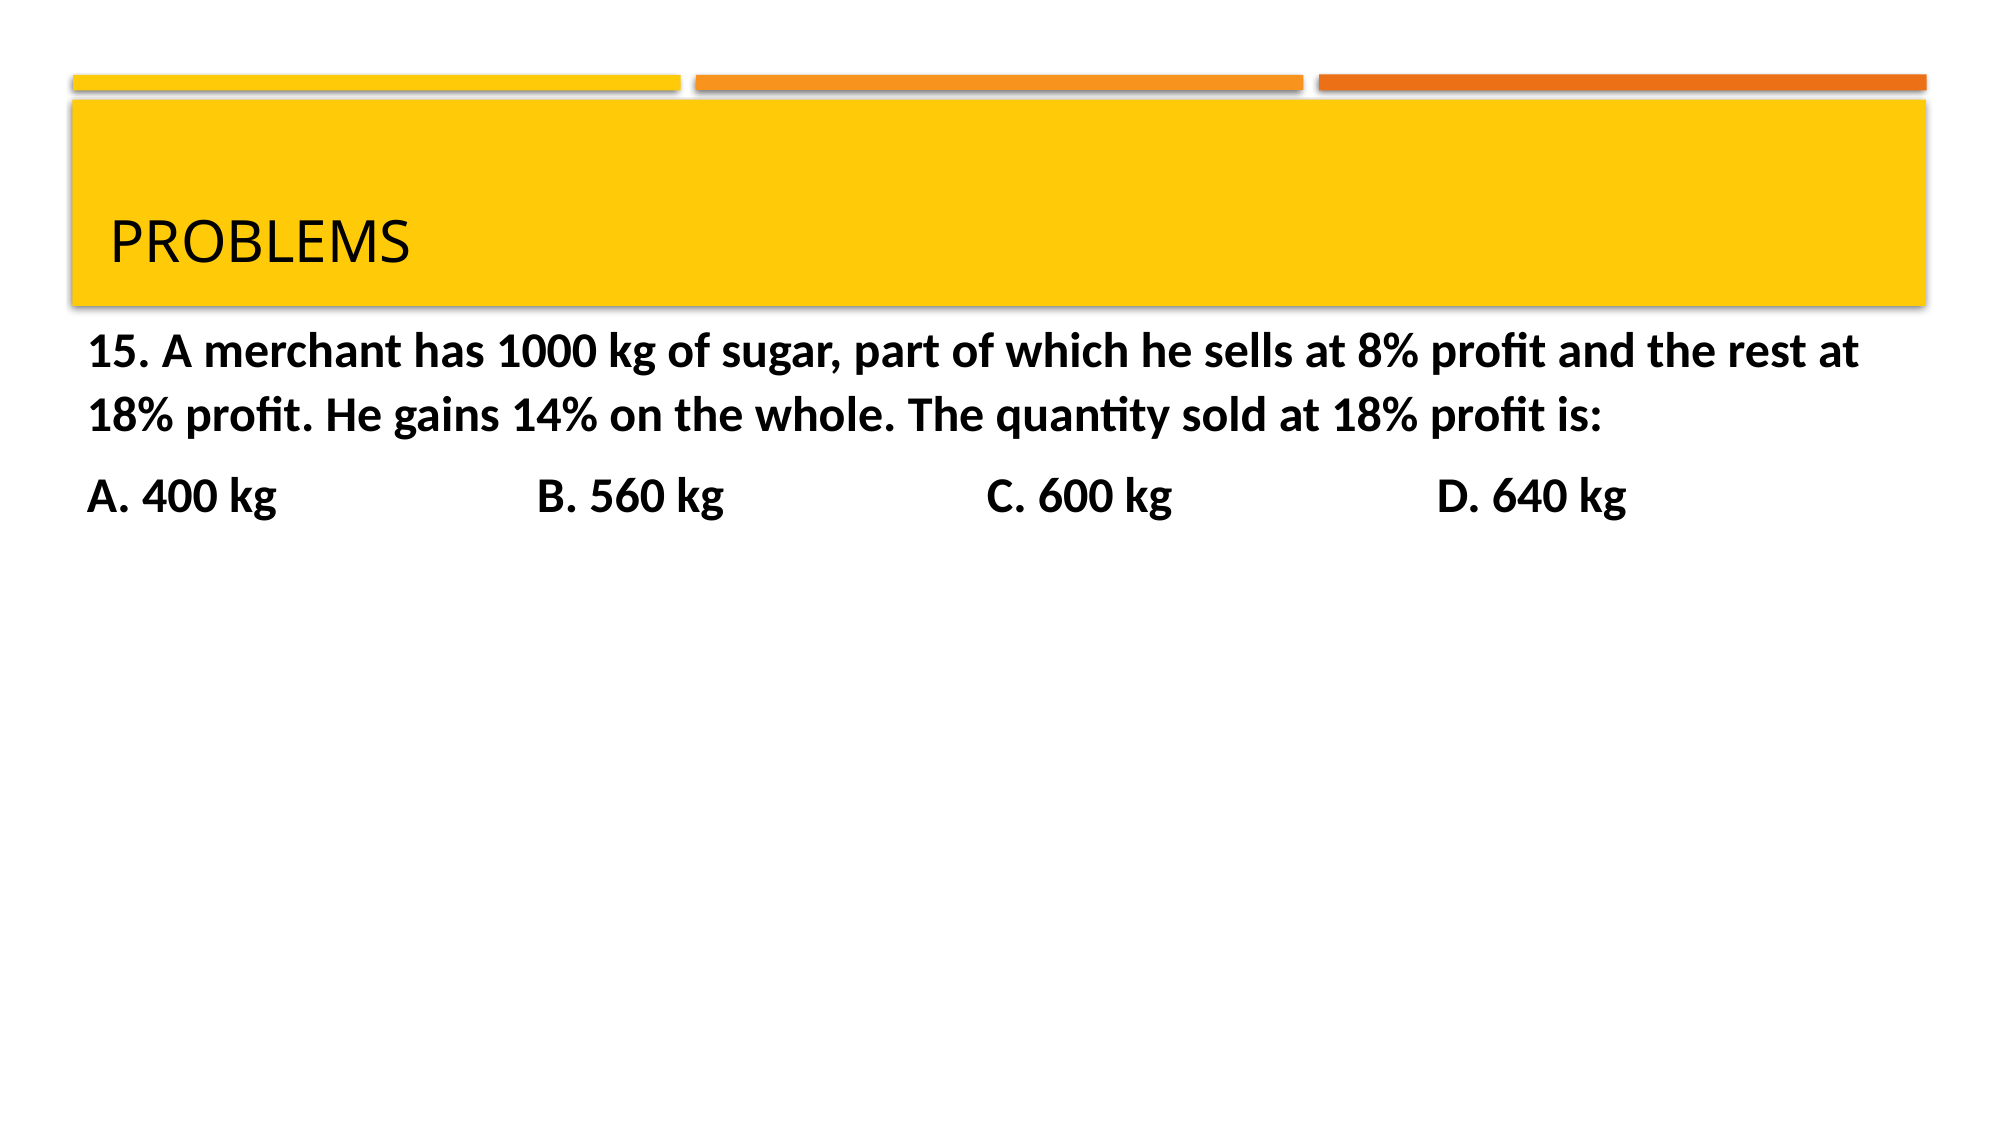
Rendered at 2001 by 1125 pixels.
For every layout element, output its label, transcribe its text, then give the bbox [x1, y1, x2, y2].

title problems [94, 119, 1904, 282]
text_box 15. A merchant has 1000 kg of sugar, part of which he sells at 8% profit and the rest at 18% profit. He gains 14% on the whole. The quantity sold at 18% profit is: A. 400 kg B. 560 kg C. 600 kg D. 640 kg [72, 305, 1923, 530]
